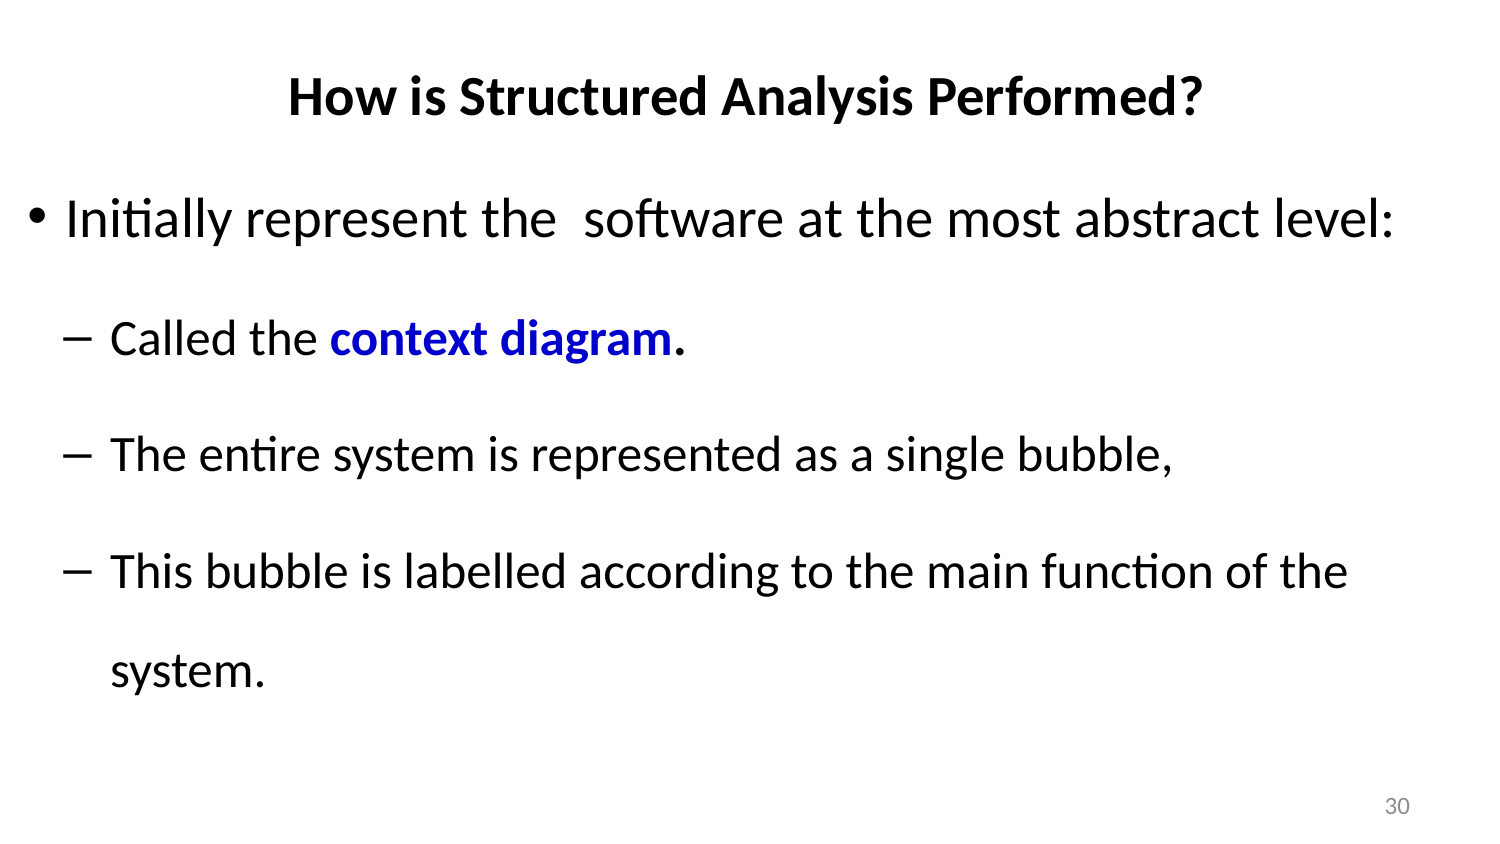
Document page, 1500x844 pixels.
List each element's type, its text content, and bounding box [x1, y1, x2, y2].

slide_number 30 [1074, 782, 1425, 827]
title How is Structured Analysis Performed? [184, 34, 1310, 151]
list Initially represent the software at the most abstract level: Called the context diagram. The entire system is represented as a single bubble, This bubble is labelled according to the main function of the system. [24, 151, 1500, 757]
